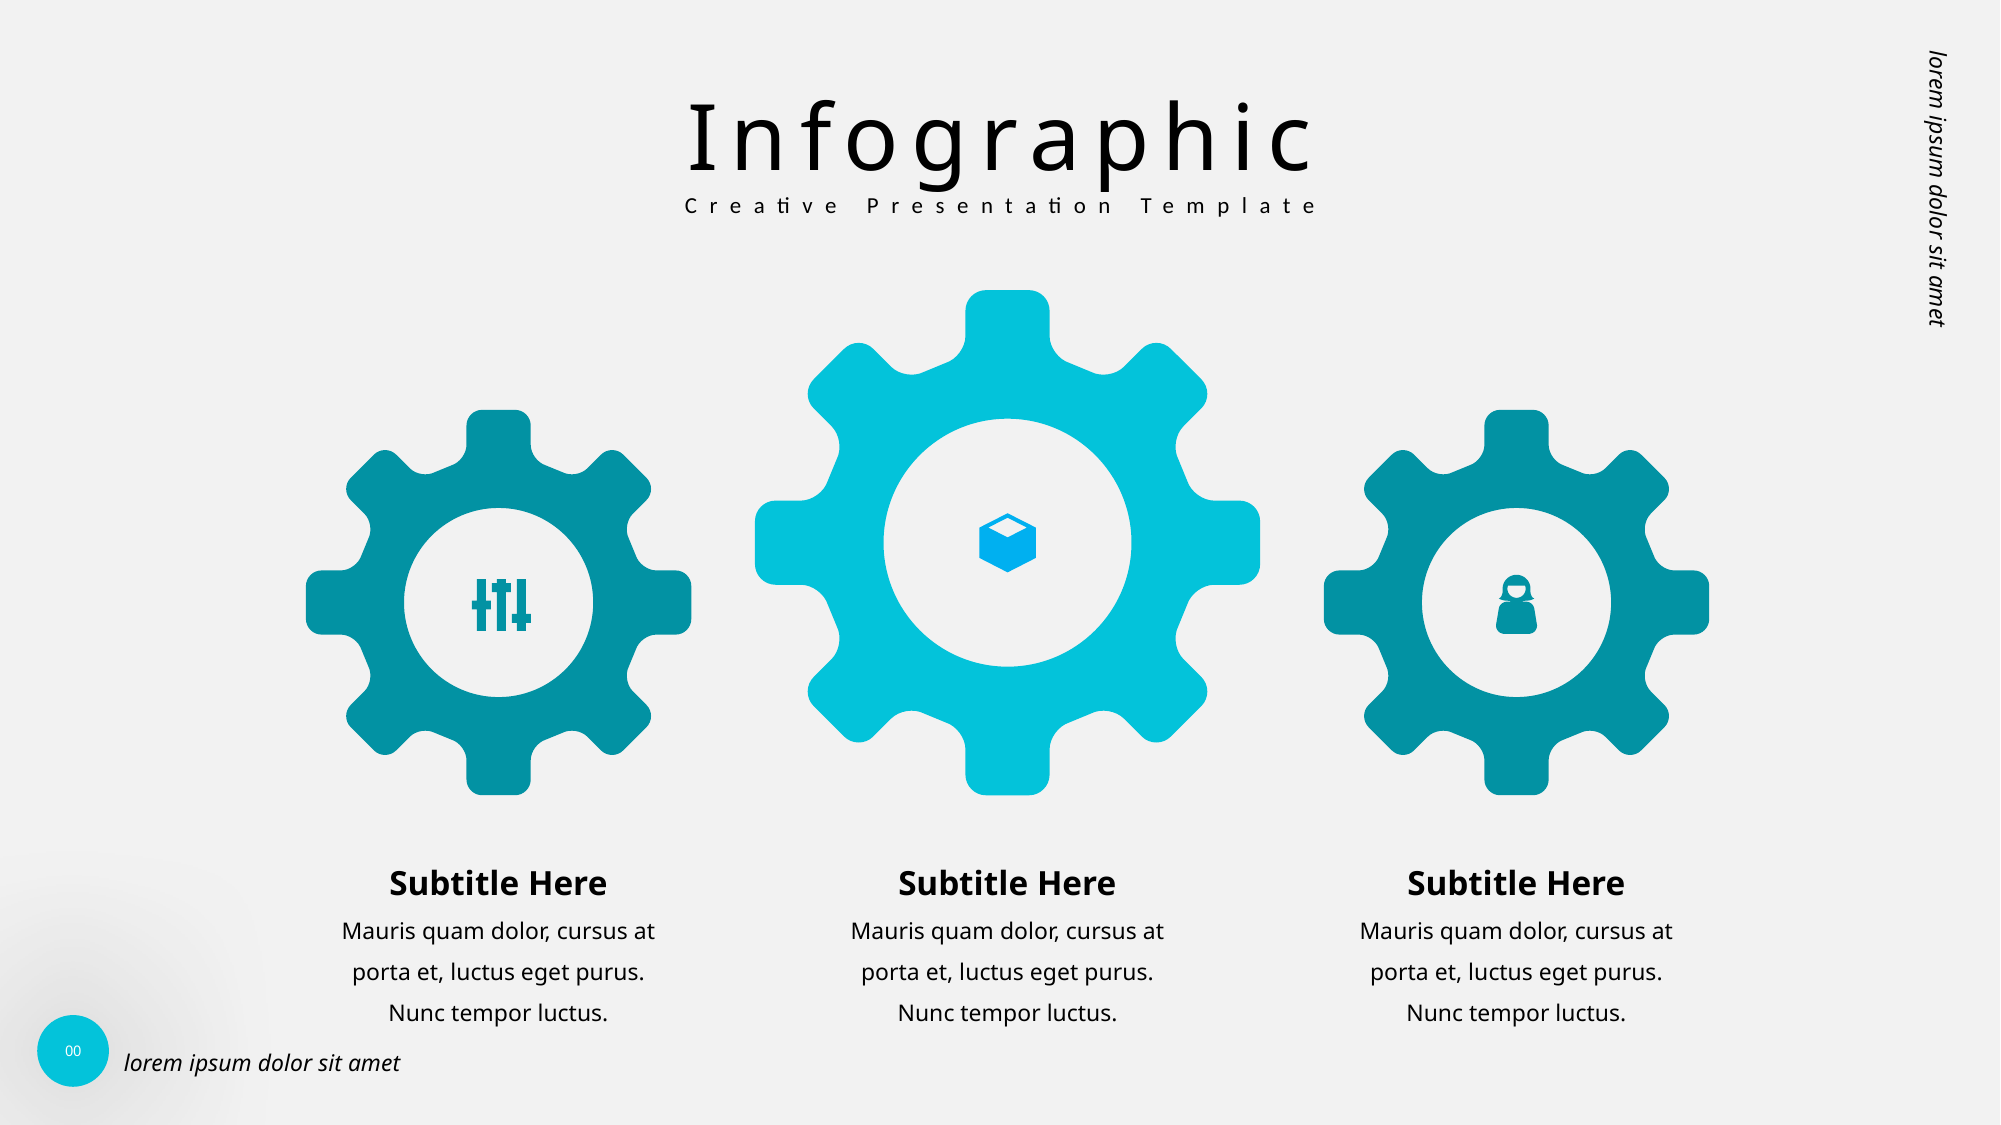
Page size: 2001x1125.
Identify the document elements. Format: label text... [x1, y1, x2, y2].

text_box [979, 513, 1036, 573]
text_box [305, 409, 692, 796]
text_box [1496, 574, 1538, 634]
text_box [471, 579, 532, 631]
text_box lorem ipsum dolor sit amet [109, 1027, 589, 1083]
text_box lorem ipsum dolor sit amet [1917, 35, 1974, 516]
text_box 00 [36, 1014, 109, 1088]
text_box Subtitle Here Mauris quam dolor, cursus at porta et, luctus eget purus. Nunc tempor luctus. [330, 838, 667, 1030]
text_box [1323, 409, 1710, 796]
text_box Subtitle Here Mauris quam dolor, cursus at porta et, luctus eget purus. Nunc tempor luctus. [839, 838, 1176, 1030]
text_box [754, 290, 1261, 796]
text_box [646, 71, 1354, 227]
text_box Subtitle Here Mauris quam dolor, cursus at porta et, luctus eget purus. Nunc tempor luctus. [1348, 838, 1685, 1030]
